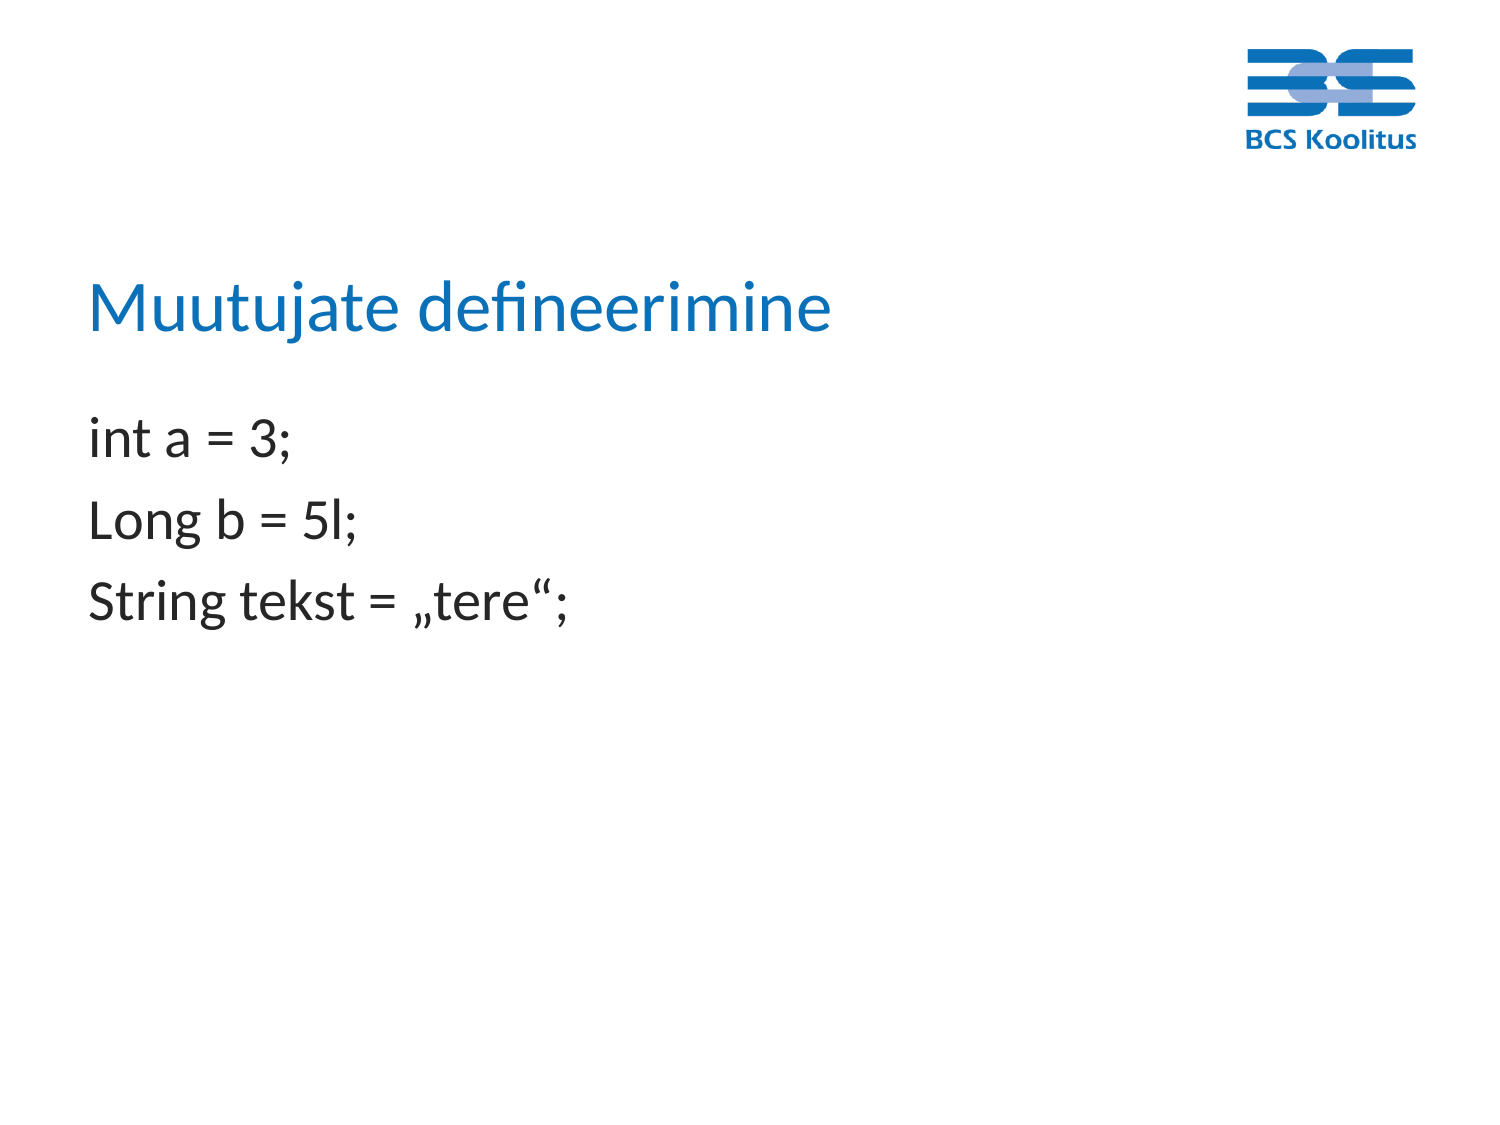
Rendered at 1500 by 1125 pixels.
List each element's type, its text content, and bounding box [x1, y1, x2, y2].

list int a = 3; Long b = 5l; String tekst = „tere“; [73, 391, 1425, 1047]
picture [1246, 49, 1416, 149]
title Muutujate defineerimine [72, 166, 1423, 354]
